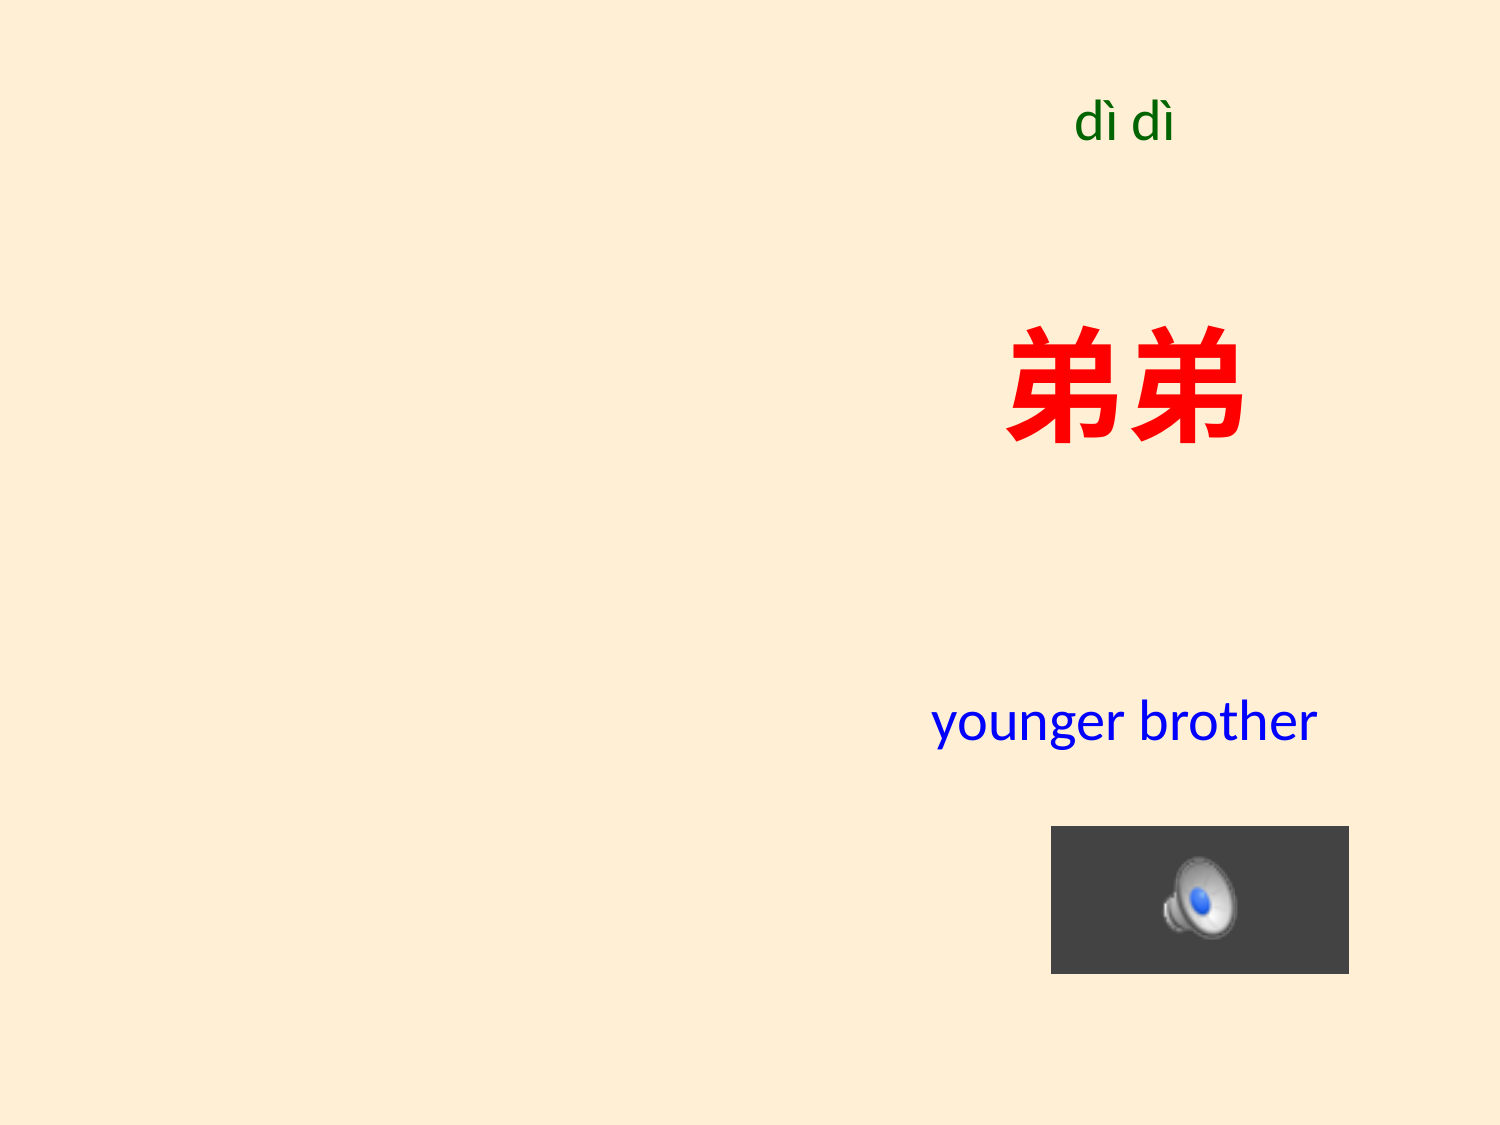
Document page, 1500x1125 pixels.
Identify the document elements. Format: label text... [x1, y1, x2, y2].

text_box dì dì [1059, 75, 1191, 160]
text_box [1049, 824, 1351, 976]
text_box younger brother [916, 675, 1334, 760]
text_box 弟弟 [985, 299, 1265, 465]
